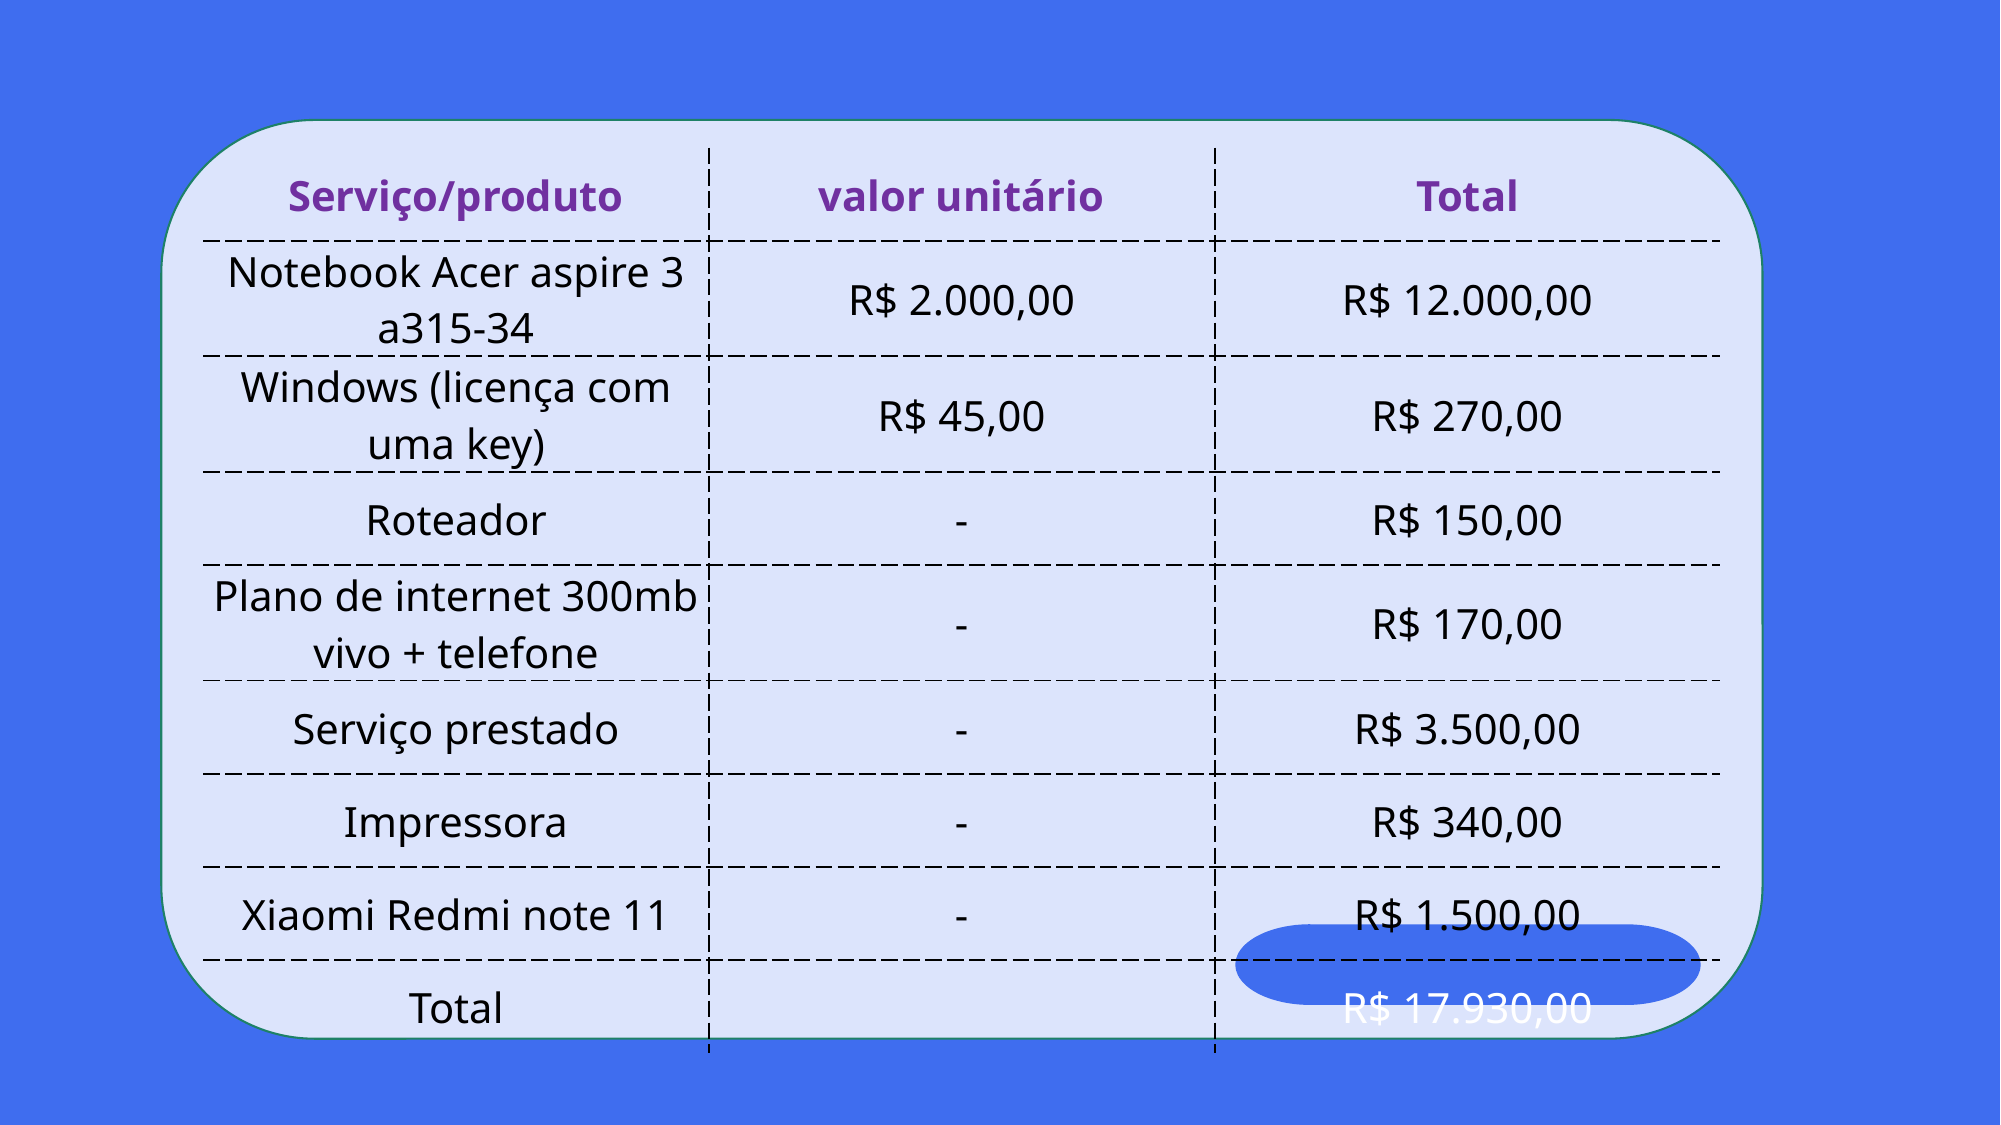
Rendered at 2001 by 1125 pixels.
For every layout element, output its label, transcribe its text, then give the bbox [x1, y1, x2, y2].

table_cell R$ 150,00 [1215, 472, 1720, 565]
table_cell [709, 960, 1215, 1053]
table_cell Impressora [203, 774, 709, 867]
table_header Total [1215, 148, 1720, 241]
table_cell R$ 2.000,00 [709, 241, 1215, 356]
table_cell Xiaomi Redmi note 11 [203, 867, 709, 960]
table_cell R$ 340,00 [1215, 774, 1720, 867]
table_cell R$ 170,00 [1215, 565, 1720, 681]
table_cell - [709, 565, 1215, 681]
table_cell R$ 1.500,00 [1215, 867, 1720, 960]
table_cell Roteador [203, 472, 709, 565]
table_header valor unitário [709, 148, 1215, 241]
table_cell R$ 12.000,00 [1215, 241, 1720, 356]
table_cell Notebook Acer aspire 3 a315-34 [203, 241, 709, 356]
table_header Serviço/produto [203, 148, 709, 241]
table_cell R$ 17.930,00 [1215, 960, 1720, 1053]
table_cell Windows (licença com uma key) [203, 356, 709, 472]
text_box [160, 166, 203, 993]
table_cell - [709, 472, 1215, 565]
table_cell R$ 270,00 [1215, 356, 1720, 472]
table_cell Serviço prestado [203, 681, 709, 774]
text_box [1720, 165, 1764, 993]
table_cell - [709, 867, 1215, 960]
table_cell Plano de internet 300mb vivo + telefone [203, 565, 709, 681]
text_box [224, 118, 1700, 148]
table_cell R$ 45,00 [709, 356, 1215, 472]
table_cell R$ 3.500,00 [1215, 681, 1720, 774]
table_cell Total [203, 960, 709, 1053]
table_cell - [709, 774, 1215, 867]
table_cell - [709, 681, 1215, 774]
